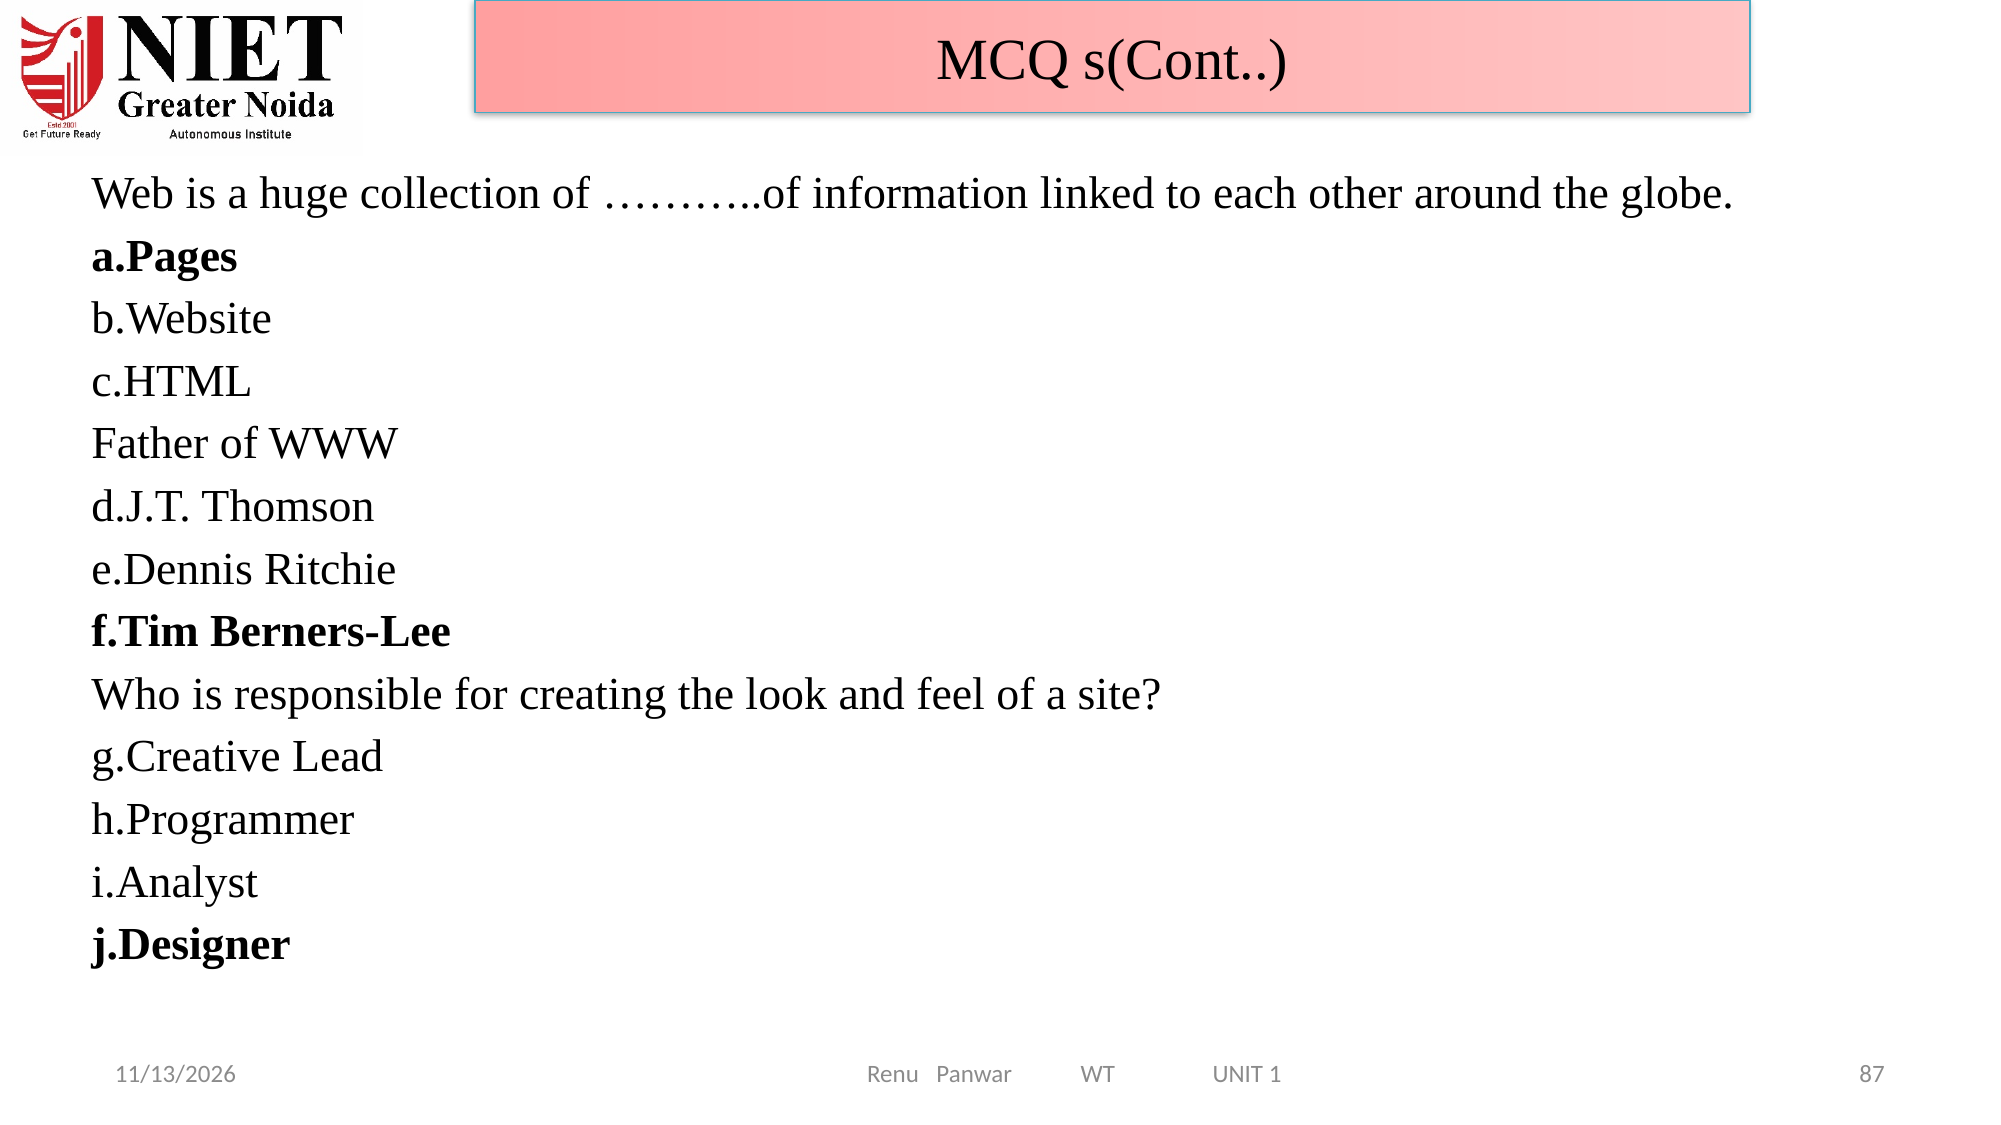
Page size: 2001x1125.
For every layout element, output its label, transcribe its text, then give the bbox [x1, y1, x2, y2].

slide_number 87 [1433, 1042, 1900, 1103]
text_box MCQ s(Cont..) [474, 0, 1751, 113]
text_box Web is a huge collection of ………..of information linked to each other around the globe. Pages Website HTML Father of WWW J.T. Thomson Dennis Ritchie Tim Berners-Lee Who is responsible for creating the look and feel of a site? Creative Lead Programmer Analyst Designer [76, 155, 1909, 1042]
slide_number 07-Jan-25 [99, 1042, 567, 1103]
footer Renu Panwar WT UNIT 1 [662, 1042, 1433, 1103]
picture [0, 0, 363, 156]
